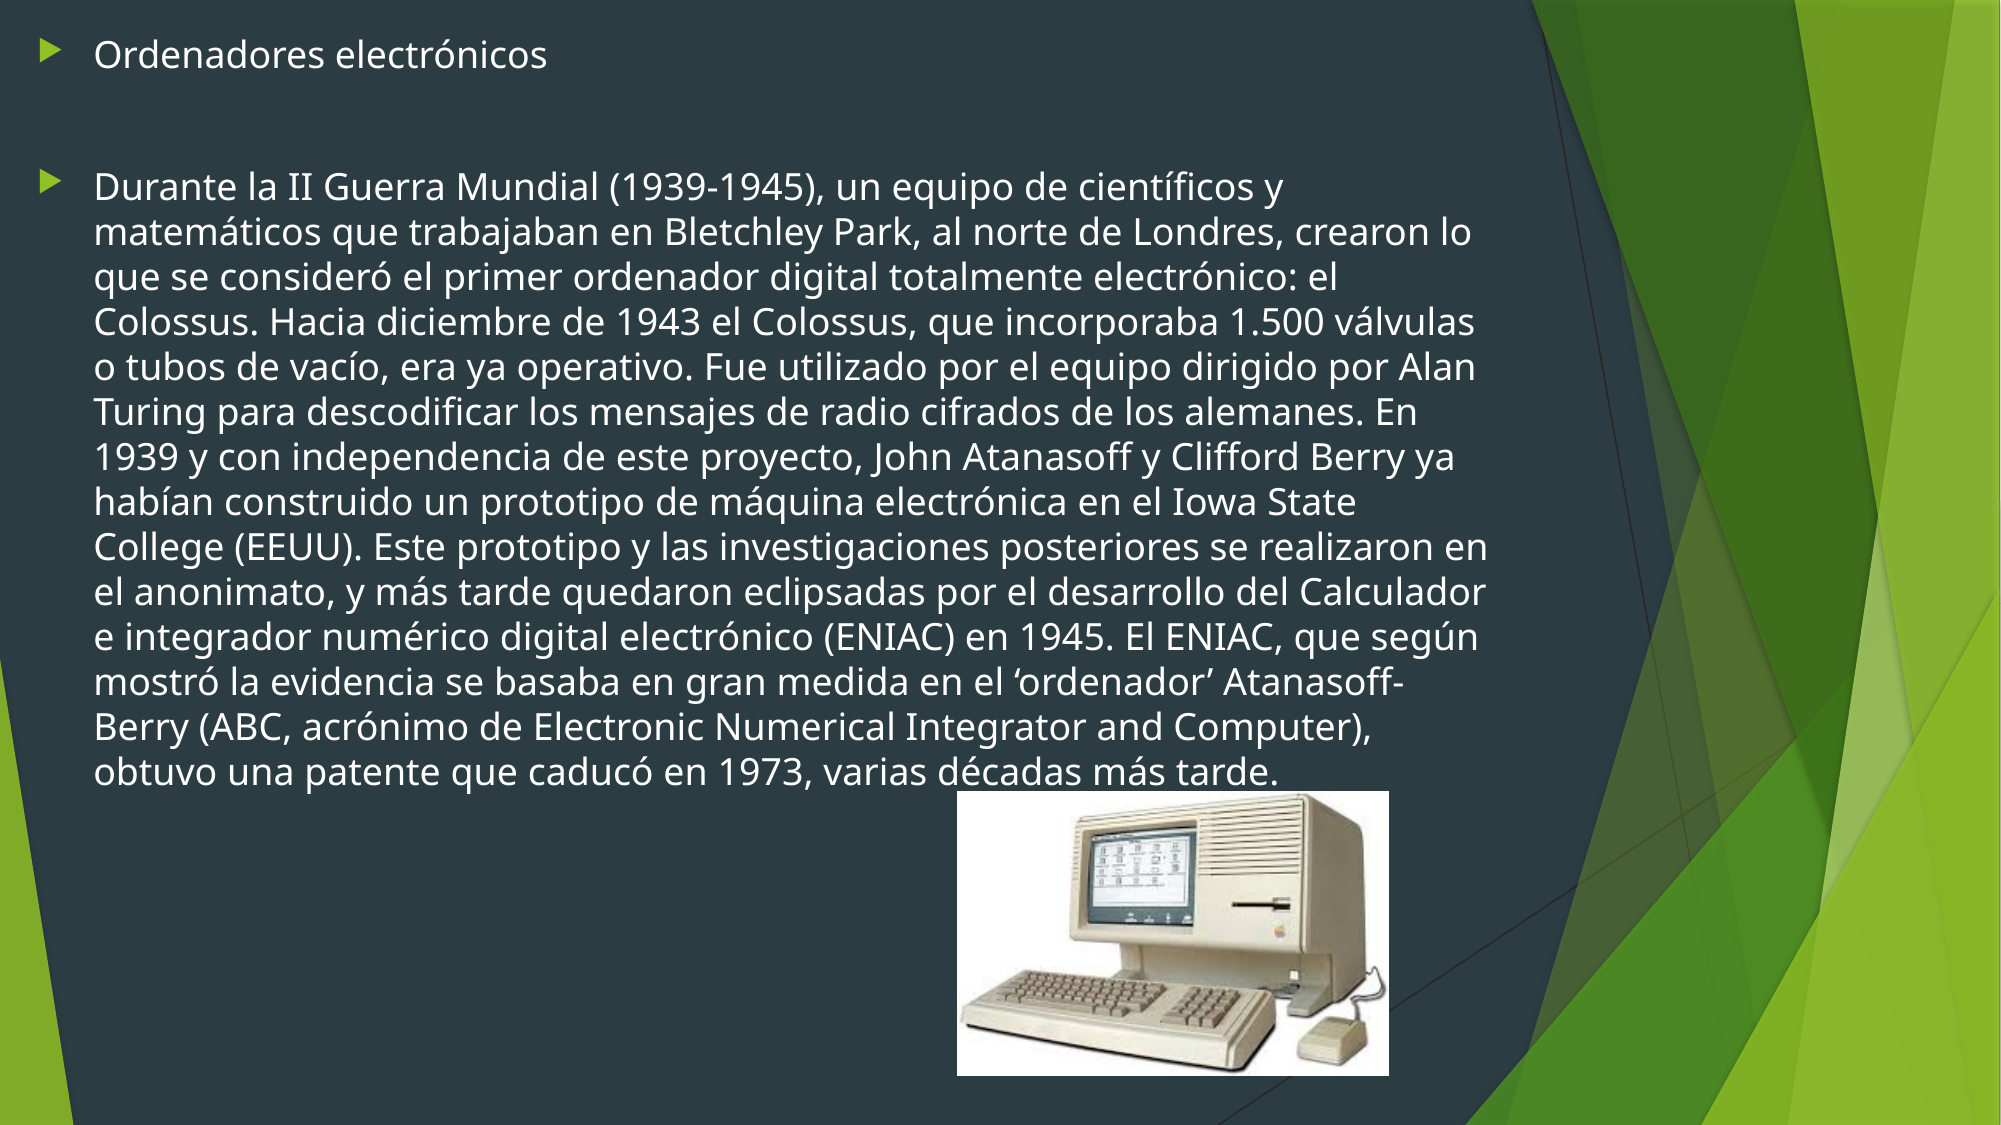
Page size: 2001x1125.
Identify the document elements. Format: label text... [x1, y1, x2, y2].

picture [956, 790, 1390, 1077]
list Ordenadores electrónicos Durante la II Guerra Mundial (1939-1945), un equipo de científicos y matemáticos que trabajaban en Bletchley Park, al norte de Londres, crearon lo que se consideró el primer ordenador digital totalmente electrónico: el Colossus. Hacia diciembre de 1943 el Colossus, que incorporaba 1.500 válvulas o tubos de vacío, era ya operativo. Fue utilizado por el equipo dirigido por Alan Turing para descodificar los mensajes de radio cifrados de los alemanes. En 1939 y con independencia de este proyecto, John Atanasoff y Clifford Berry ya habían construido un prototipo de máquina electrónica en el Iowa State College (EEUU). Este prototipo y las investigaciones posteriores se realizaron en el anonimato, y más tarde quedaron eclipsadas por el desarrollo del Calculador e integrador numérico digital electrónico (ENIAC) en 1945. El ENIAC, que según mostró la evidencia se basaba en gran medida en el ‘ordenador’ Atanasoff-Berry (ABC, acrónimo de Electronic Numerical Integrator and Computer), obtuvo una patente que caducó en 1973, varias décadas más tarde. [22, 23, 1508, 1033]
